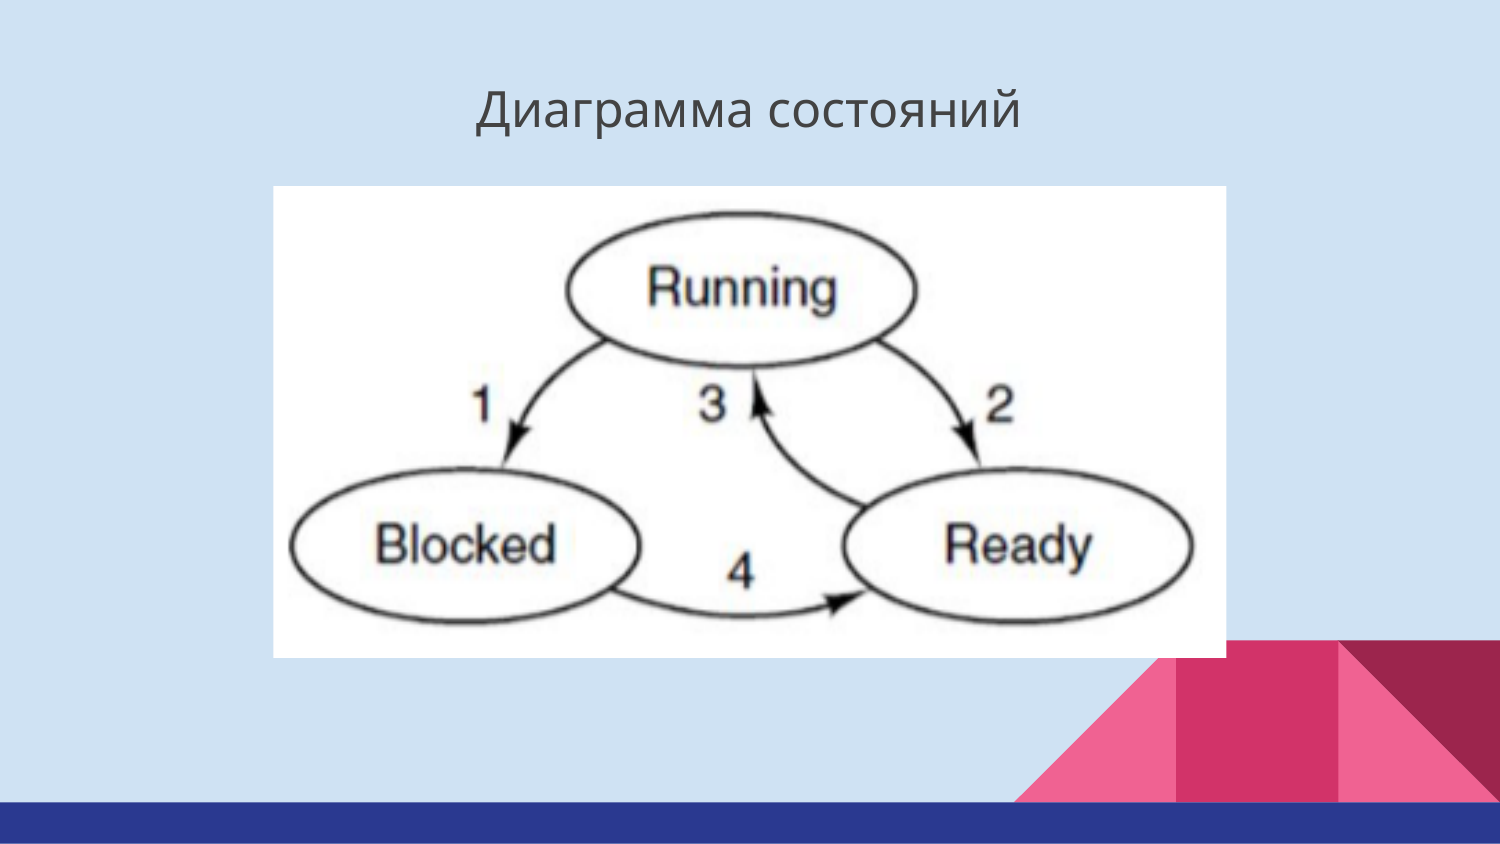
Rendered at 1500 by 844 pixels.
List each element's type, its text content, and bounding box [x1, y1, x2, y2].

picture [273, 185, 1227, 658]
title Диаграмма состояний [308, 53, 1192, 154]
